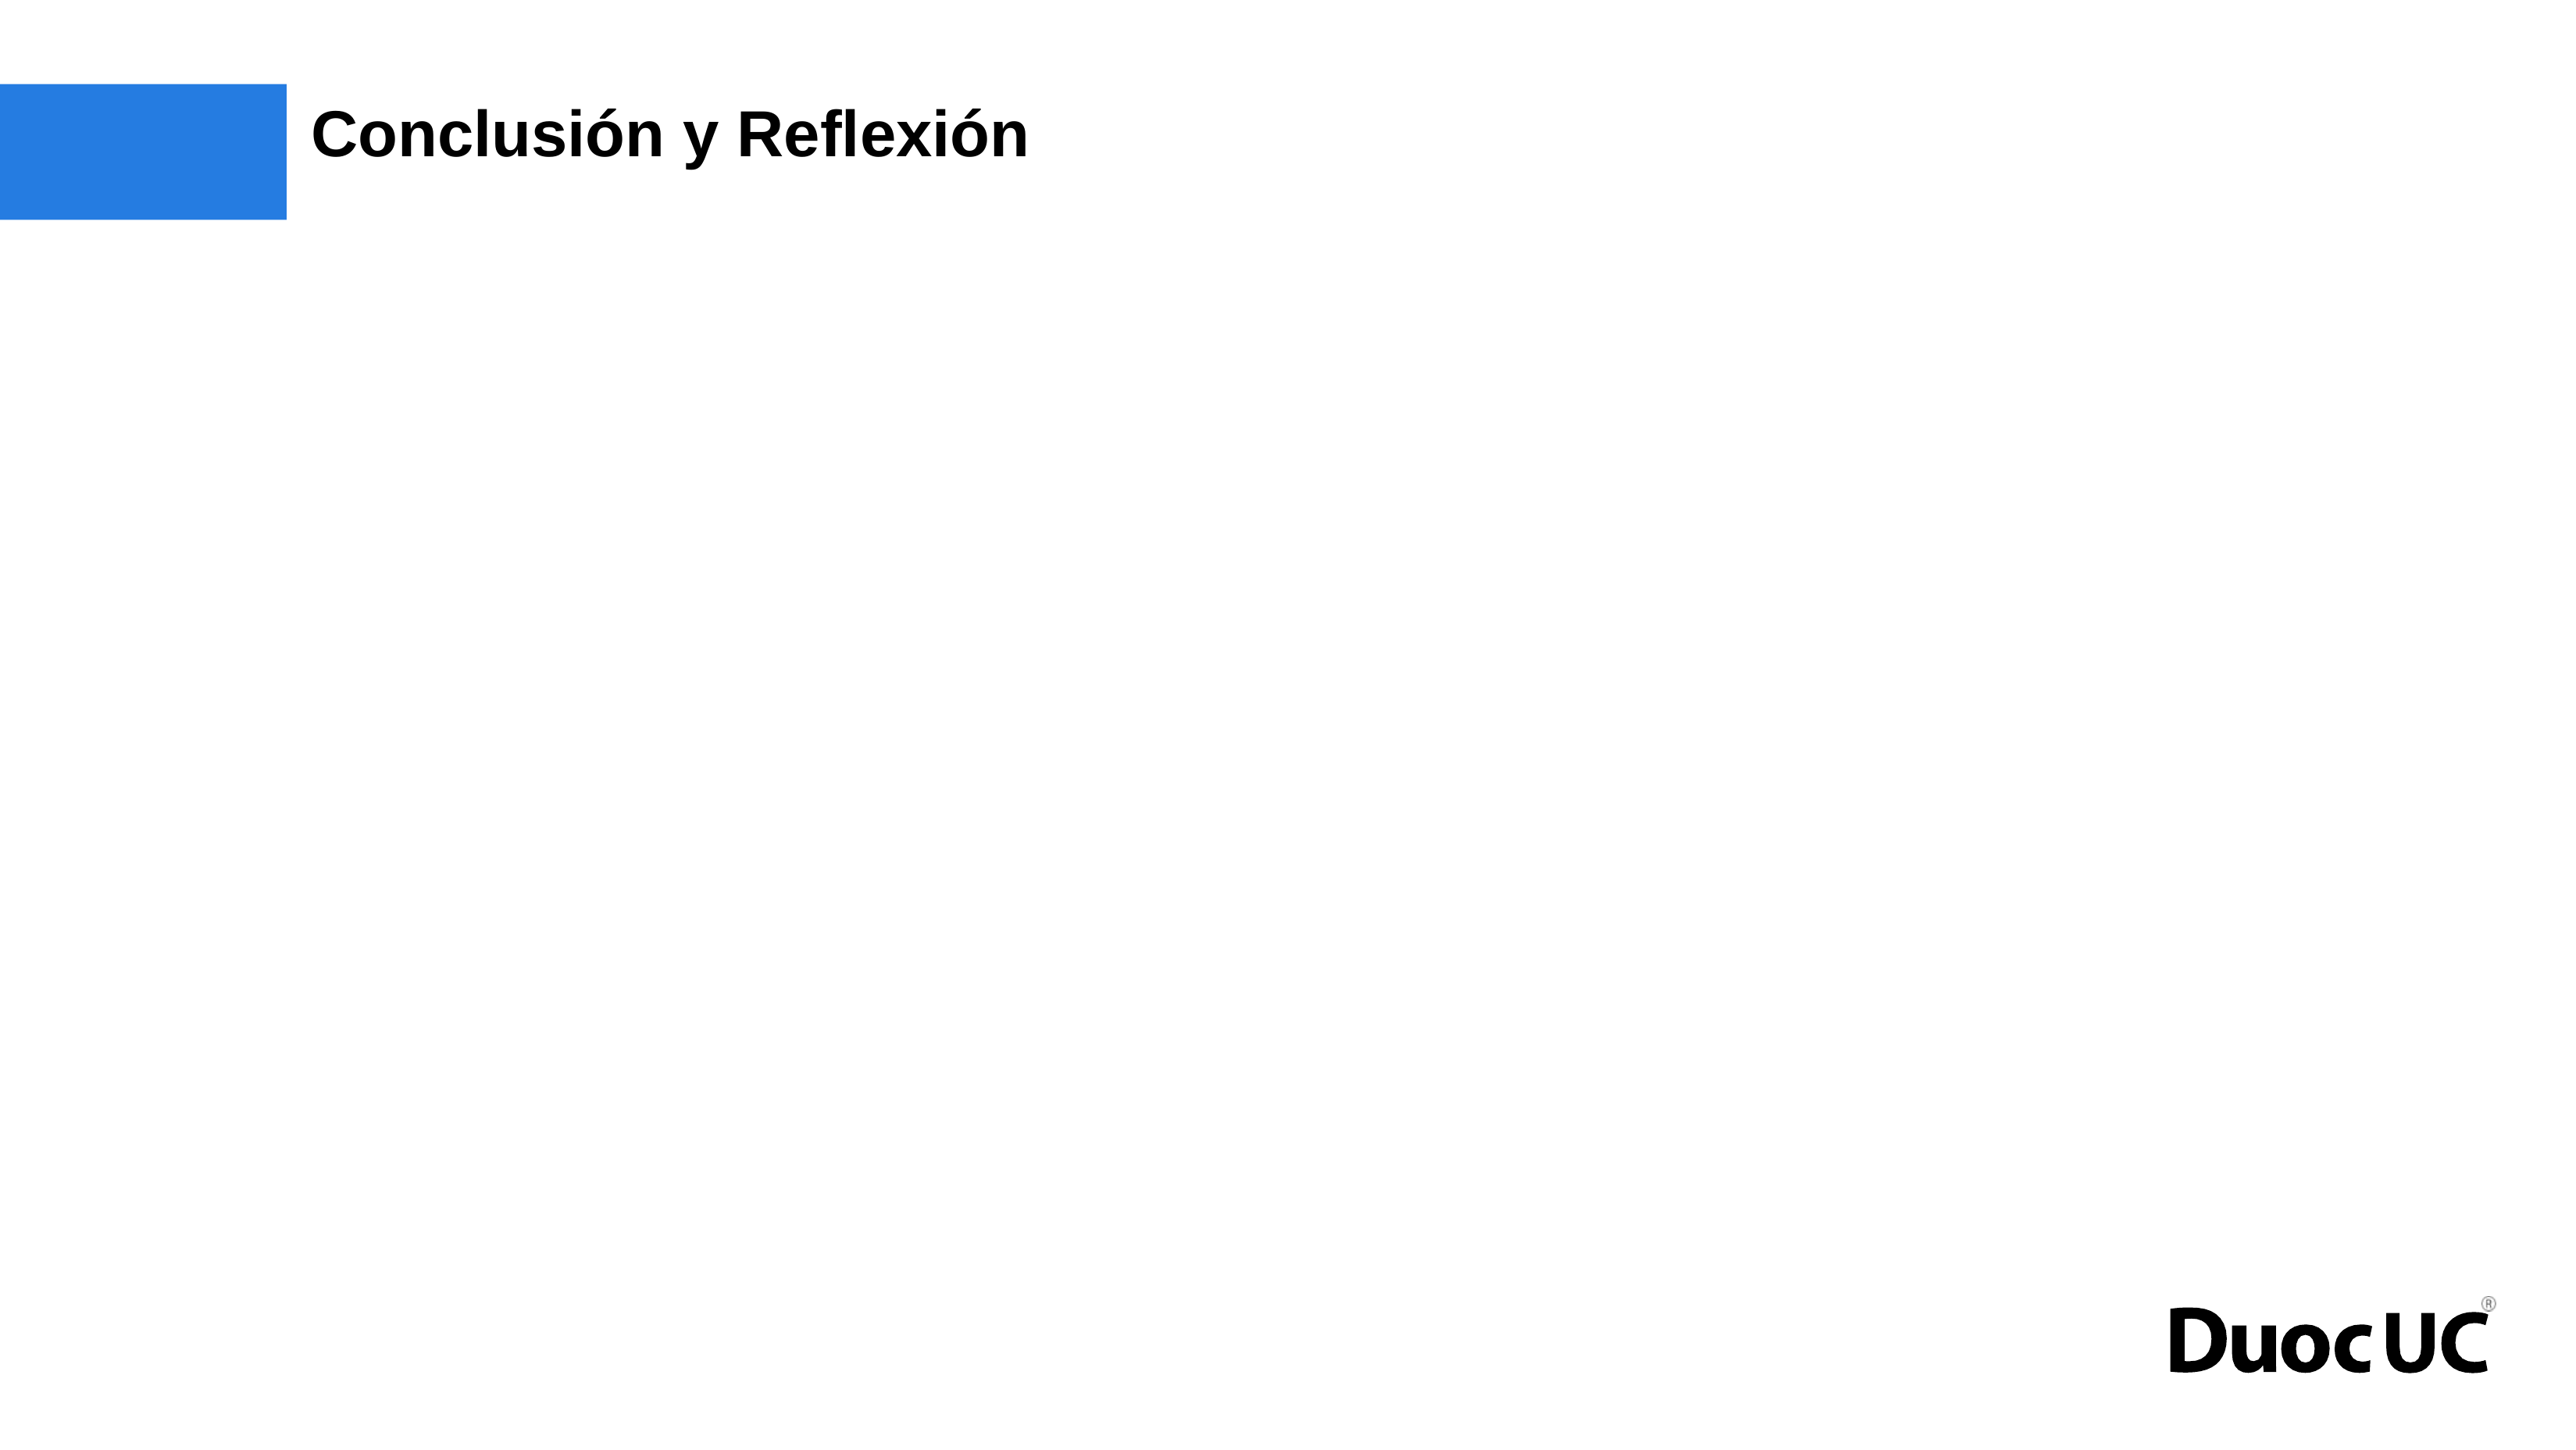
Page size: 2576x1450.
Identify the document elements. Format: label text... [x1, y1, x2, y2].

picture [2481, 1296, 2496, 1312]
title Conclusión y Reflexión [311, 91, 2489, 334]
